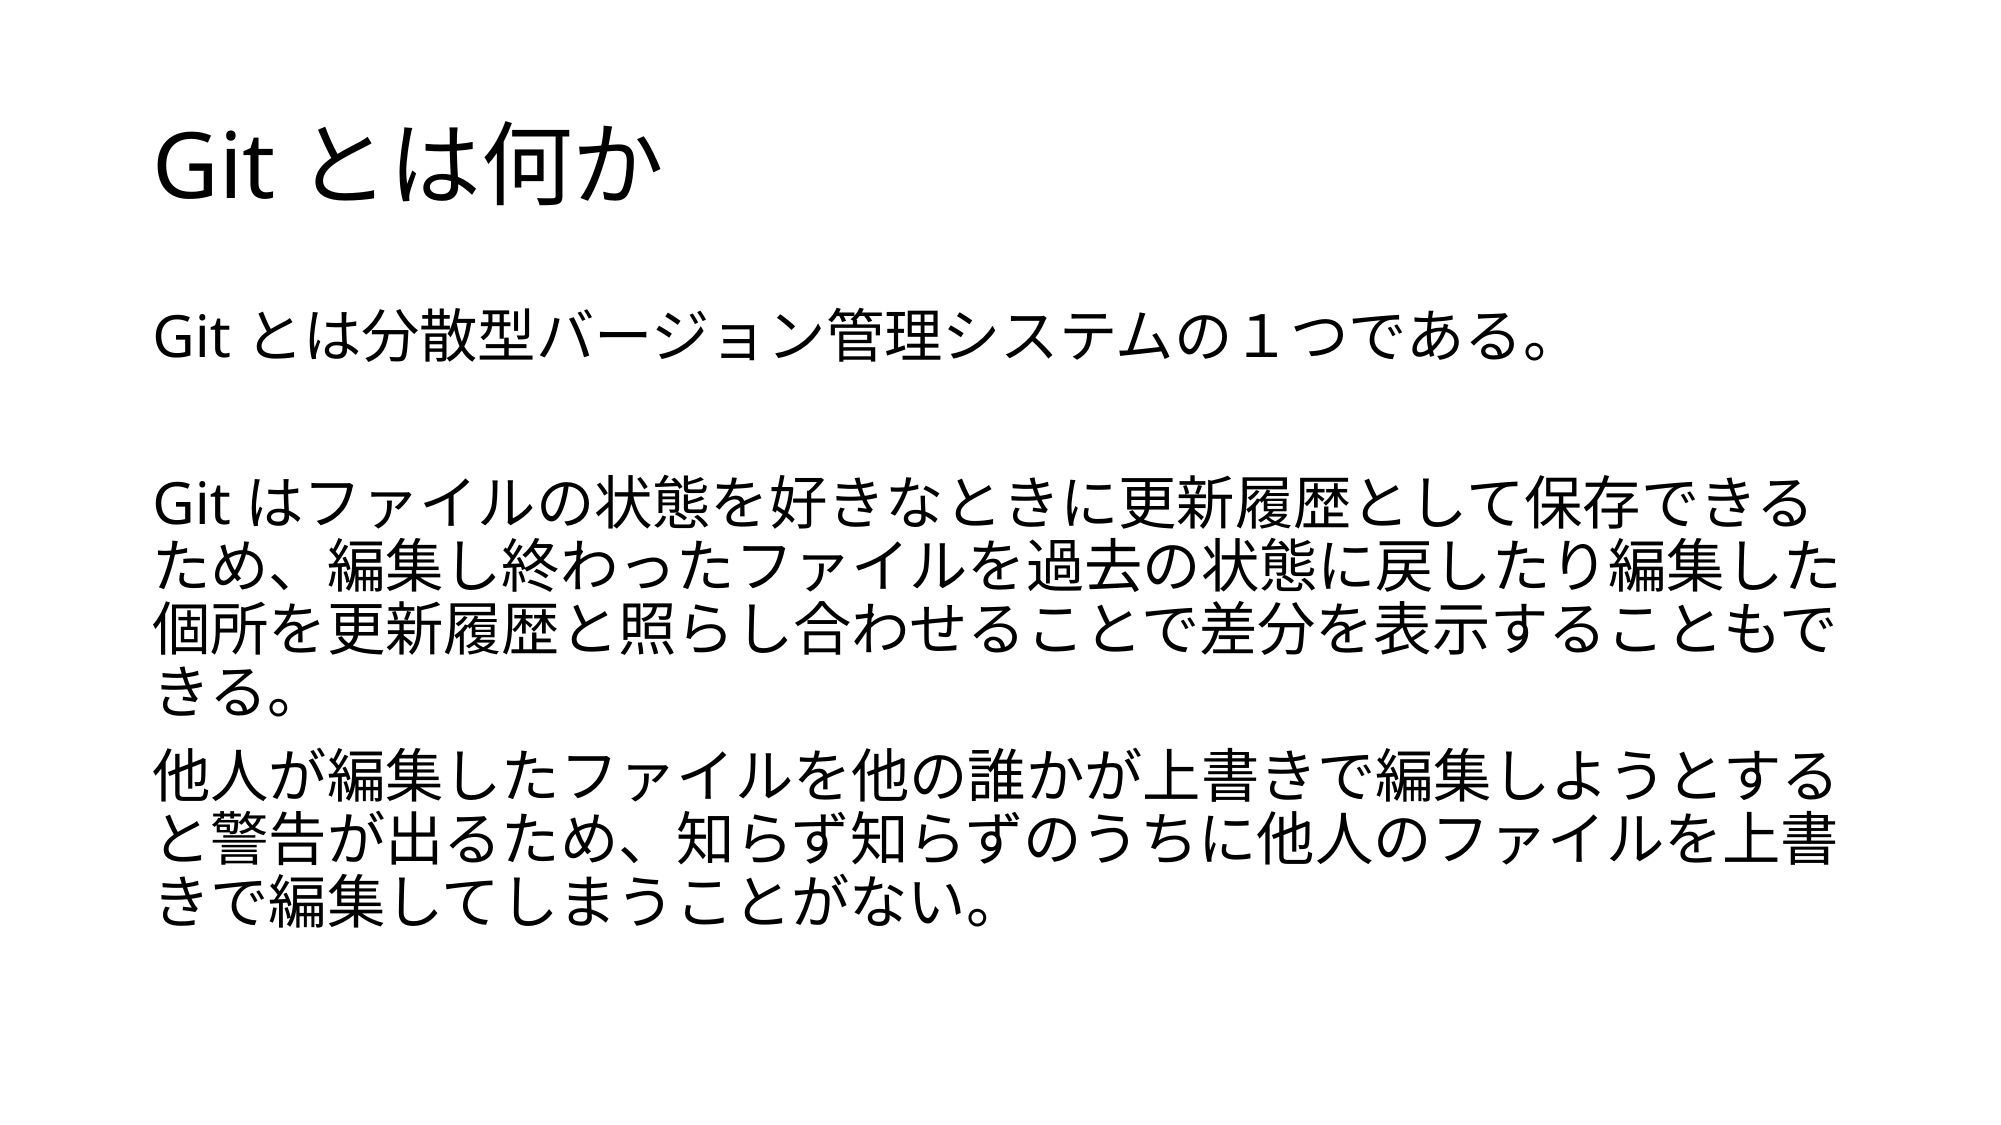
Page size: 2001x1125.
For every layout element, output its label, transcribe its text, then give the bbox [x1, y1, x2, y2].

title Gitとは何か [137, 59, 1863, 278]
list Gitとは分散型バージョン管理システムの１つである。 Gitはファイルの状態を好きなときに更新履歴として保存できるため、編集し終わったファイルを過去の状態に戻したり編集した個所を更新履歴と照らし合わせることで差分を表示することもできる。 他人が編集したファイルを他の誰かが上書きで編集しようとすると警告が出るため、知らず知らずのうちに他人のファイルを上書きで編集してしまうことがない。 [137, 299, 1863, 1014]
